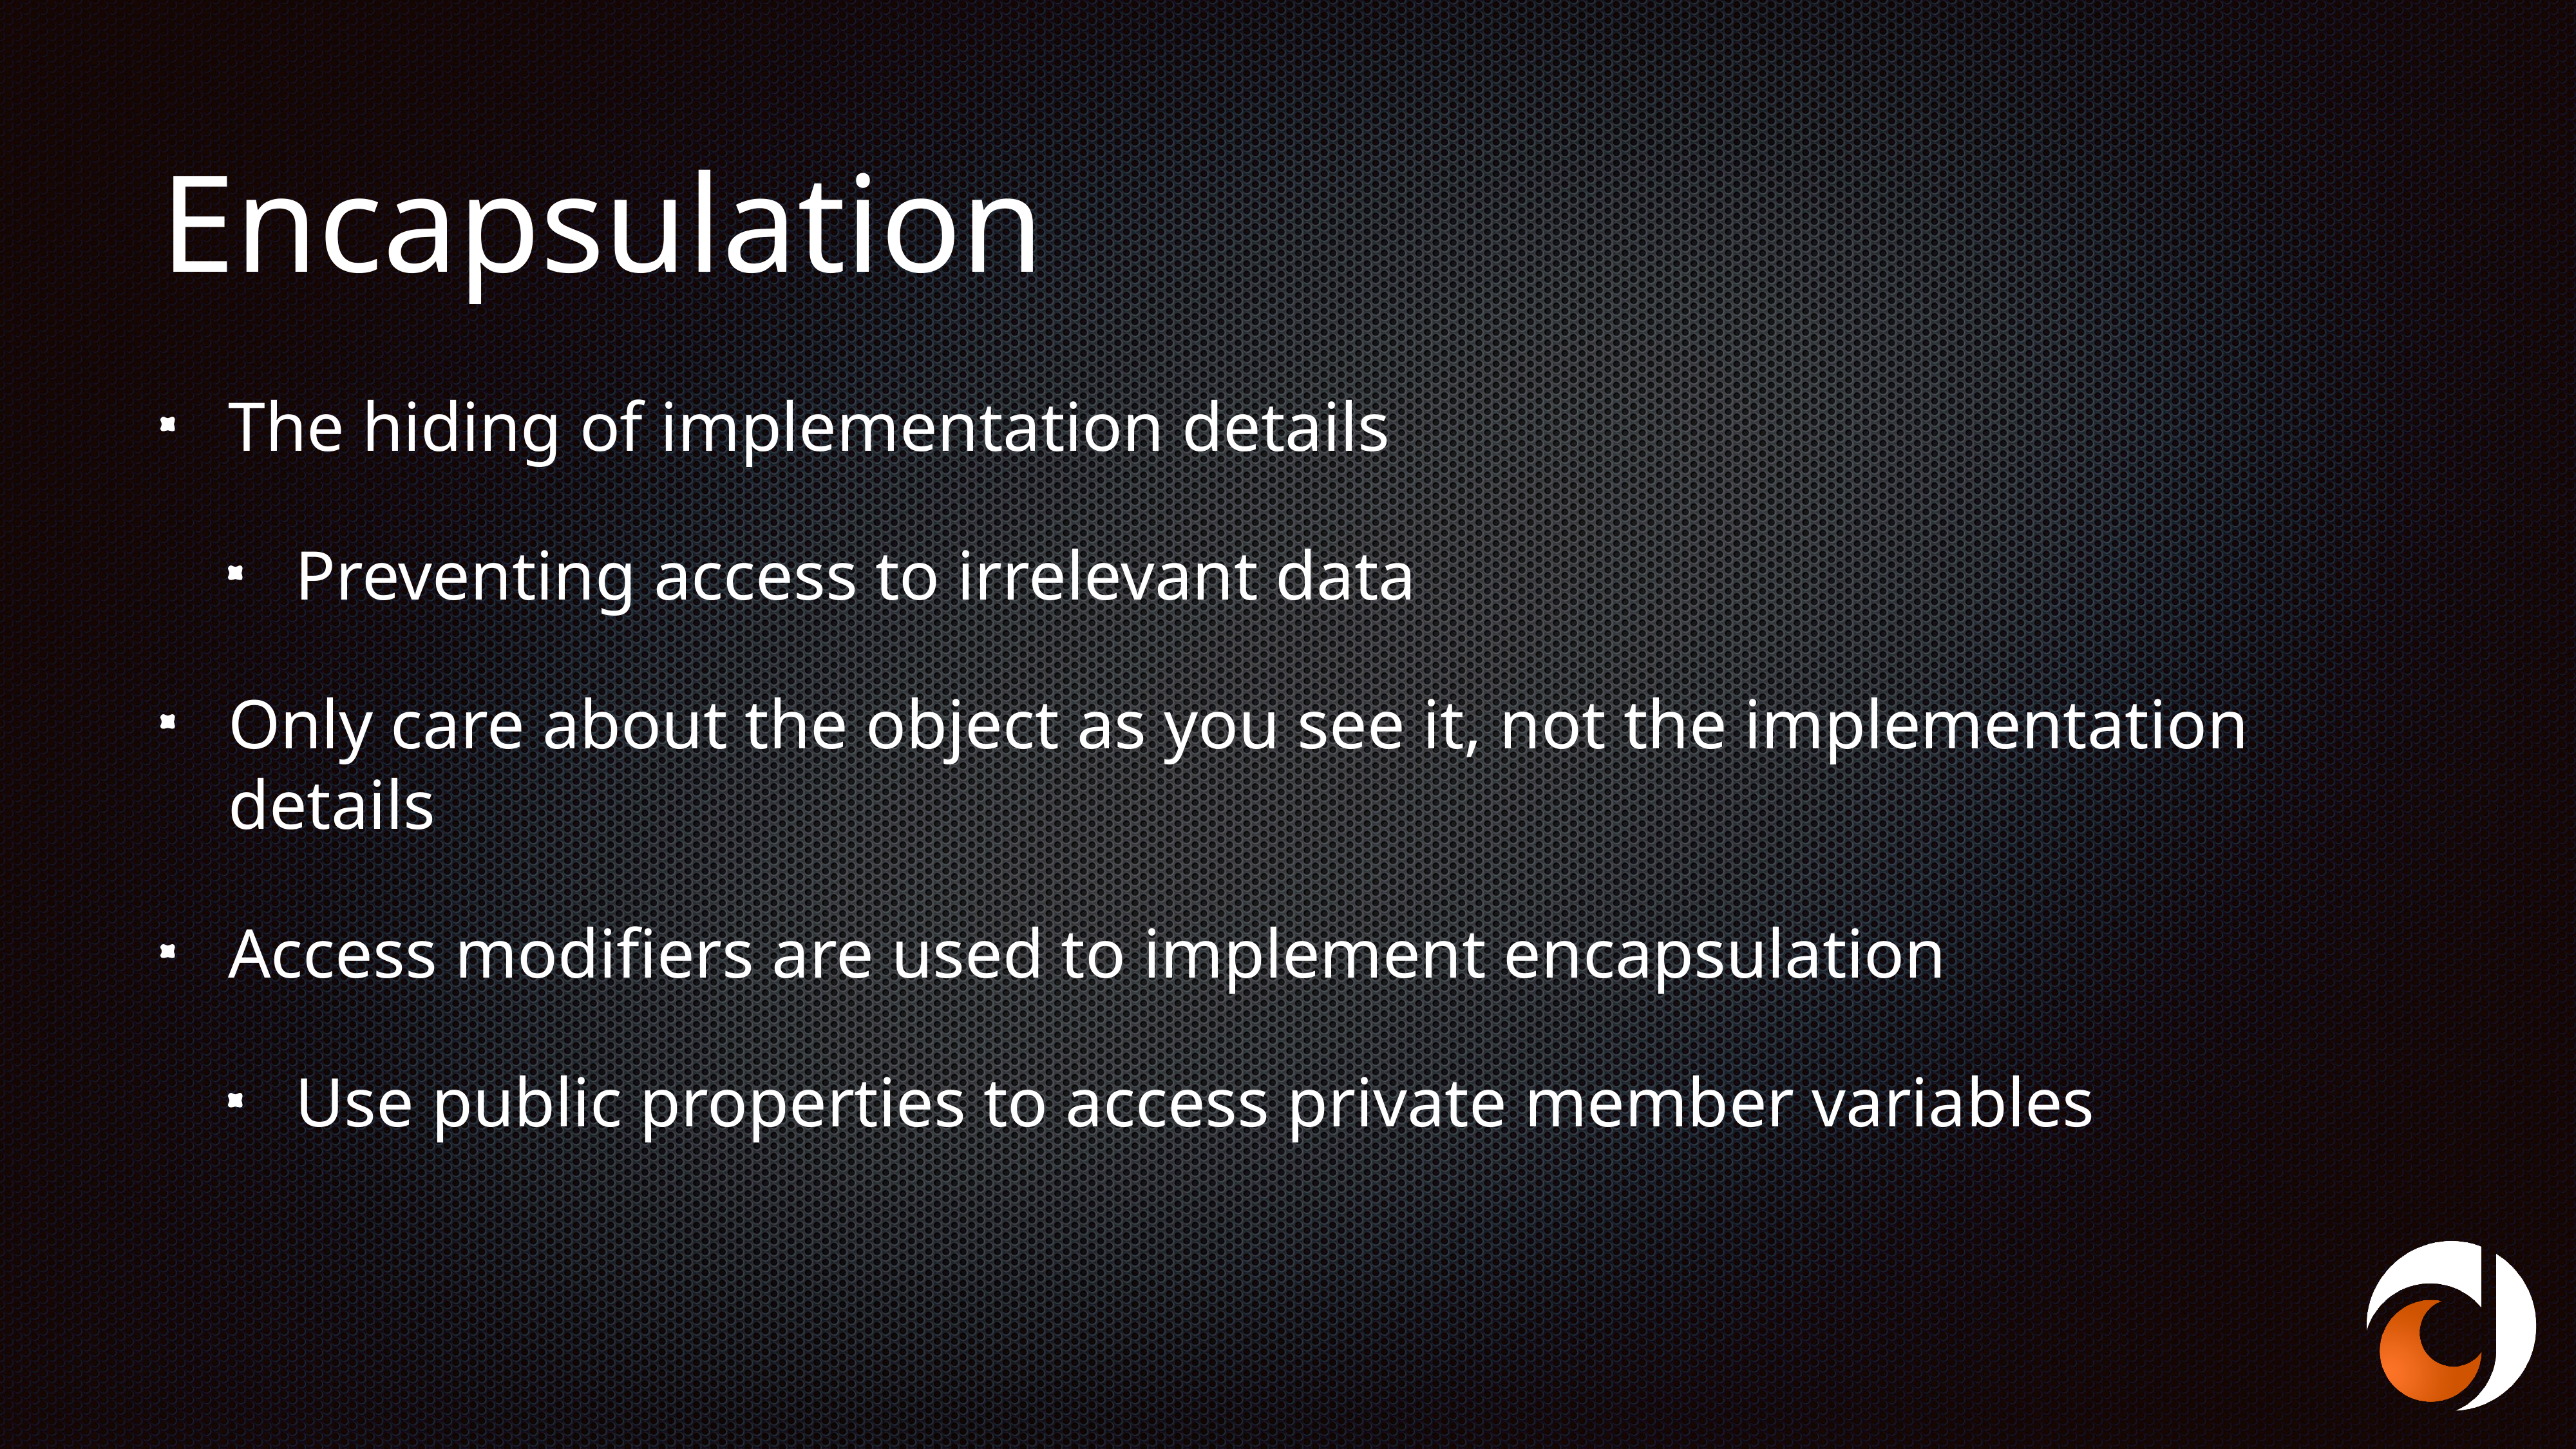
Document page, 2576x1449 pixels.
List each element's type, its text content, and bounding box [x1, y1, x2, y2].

title Encapsulation [155, 37, 2421, 401]
picture [0, 0, 2576, 1449]
list The hiding of implementation details Preventing access to irrelevant data Only care about the object as you see it, not the implementation details Access modifiers are used to implement encapsulation Use public properties to access private member variables [155, 412, 2421, 1262]
